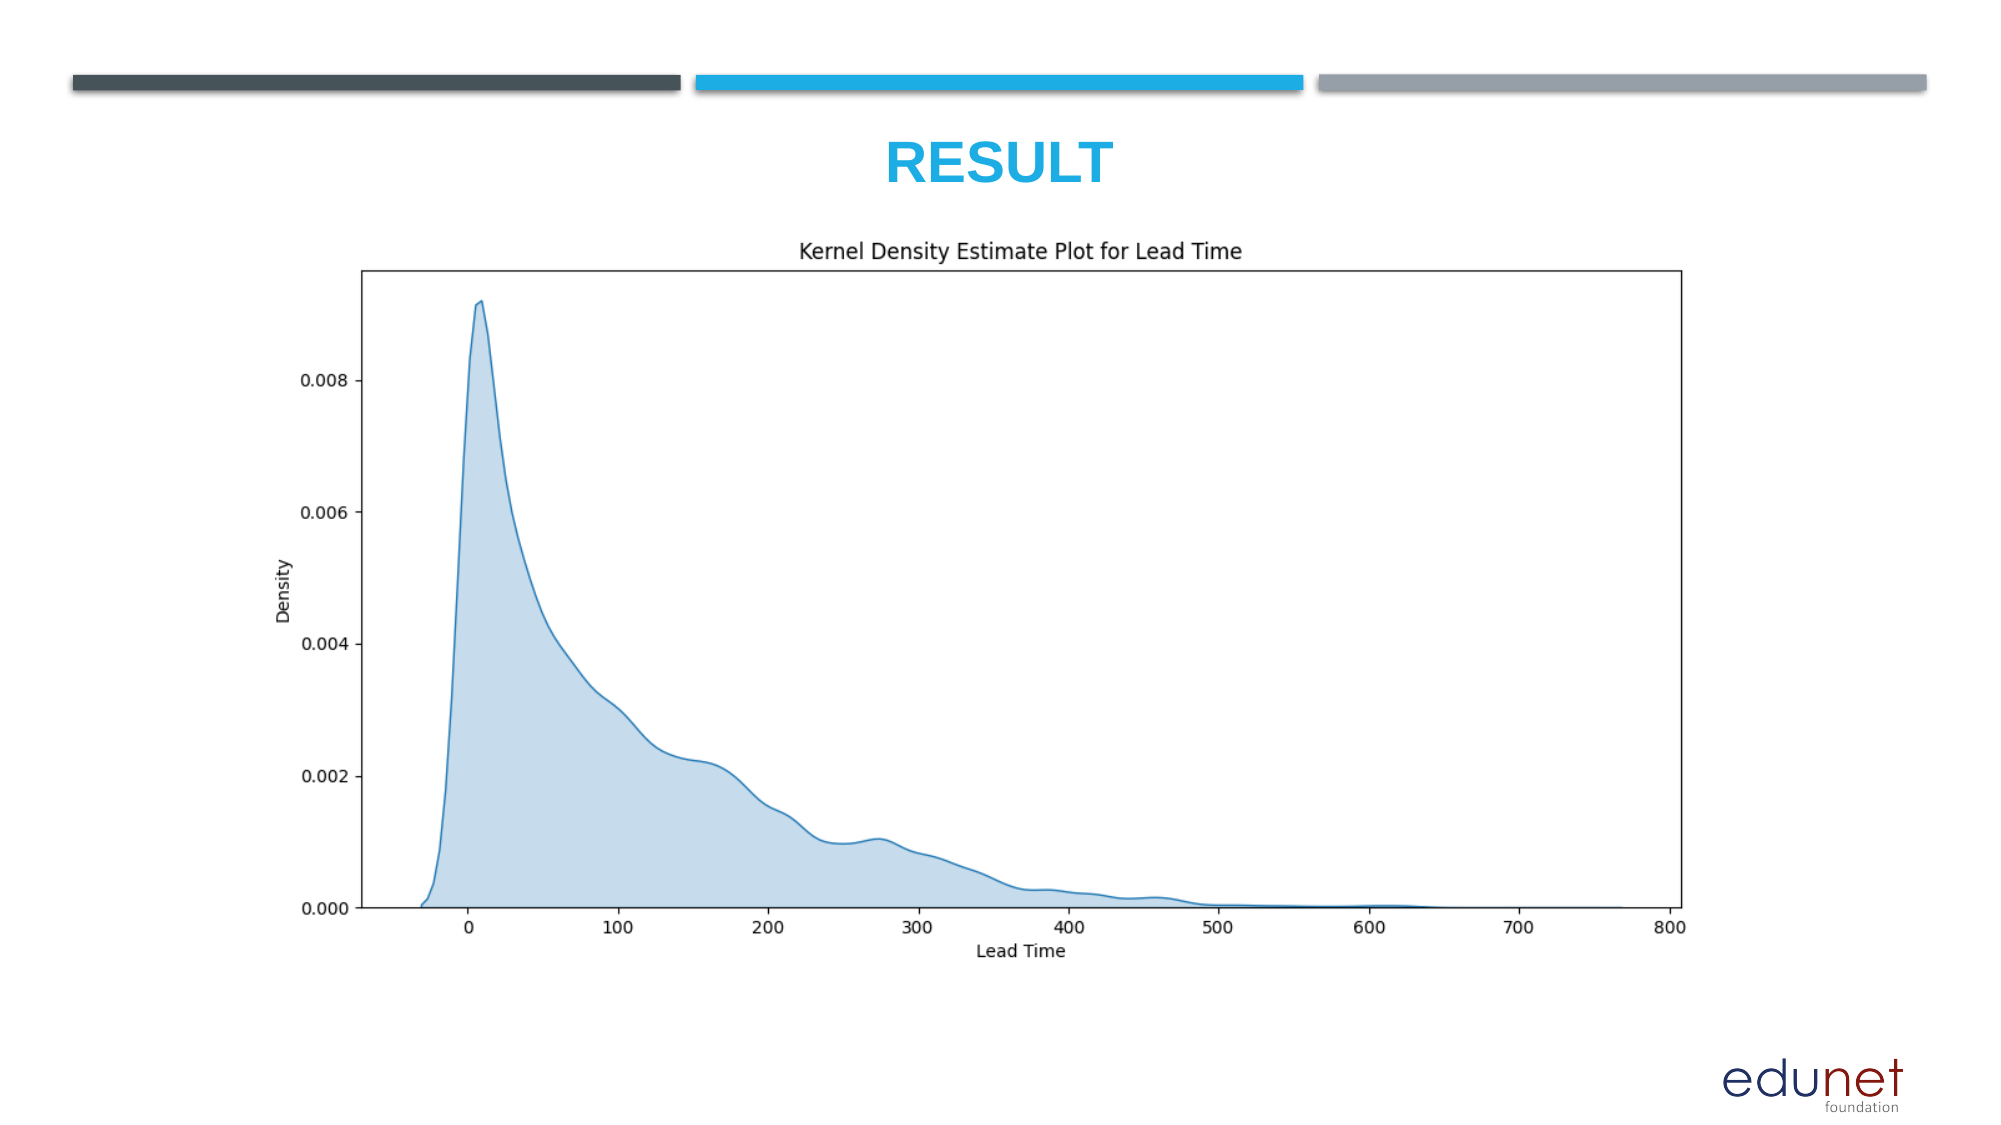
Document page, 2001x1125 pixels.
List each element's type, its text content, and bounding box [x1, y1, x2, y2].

title Result [95, 115, 1905, 203]
picture [1719, 1056, 1905, 1116]
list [148, 212, 1852, 981]
